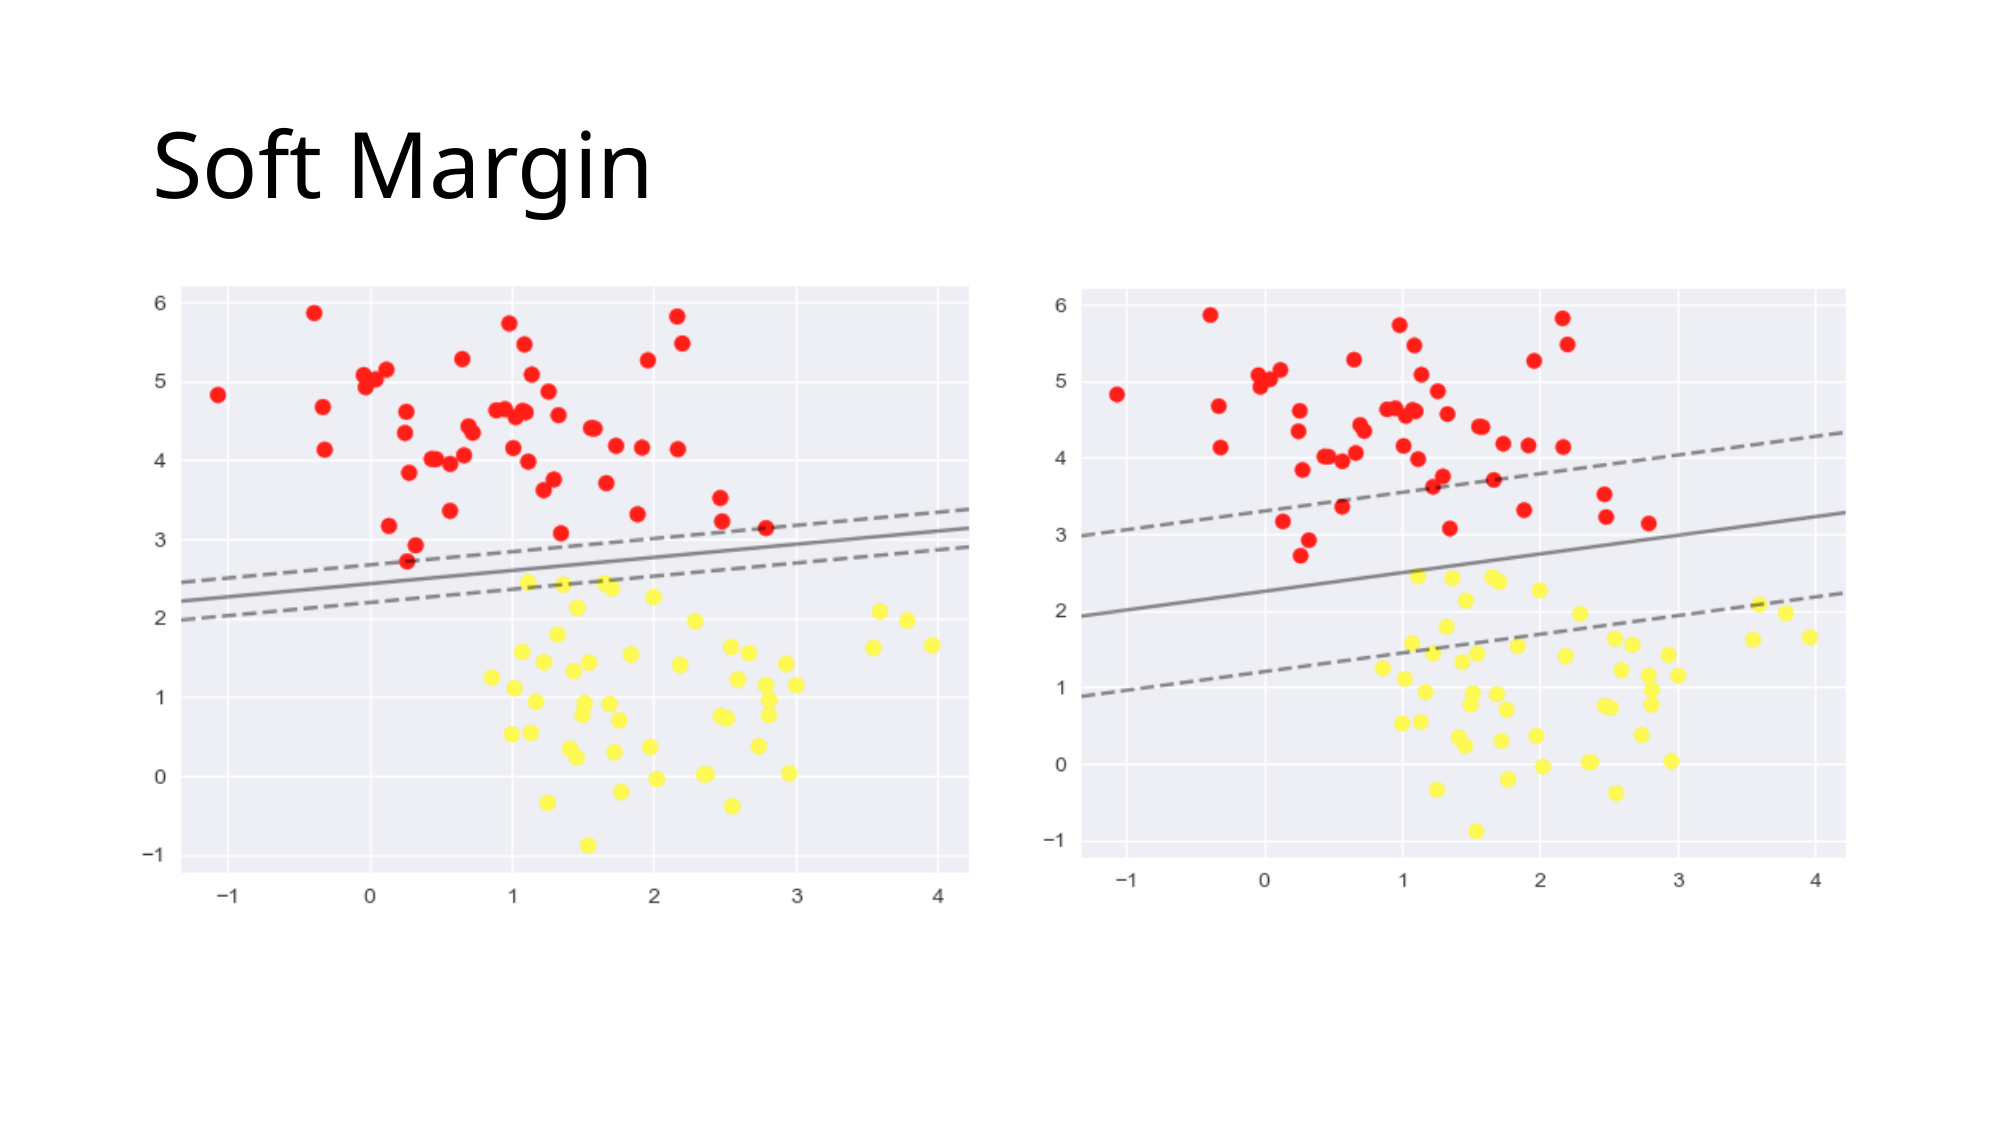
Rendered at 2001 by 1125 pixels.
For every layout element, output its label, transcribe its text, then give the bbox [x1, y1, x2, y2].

title Soft Margin [137, 59, 1863, 278]
picture [1040, 277, 1863, 898]
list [137, 277, 990, 916]
